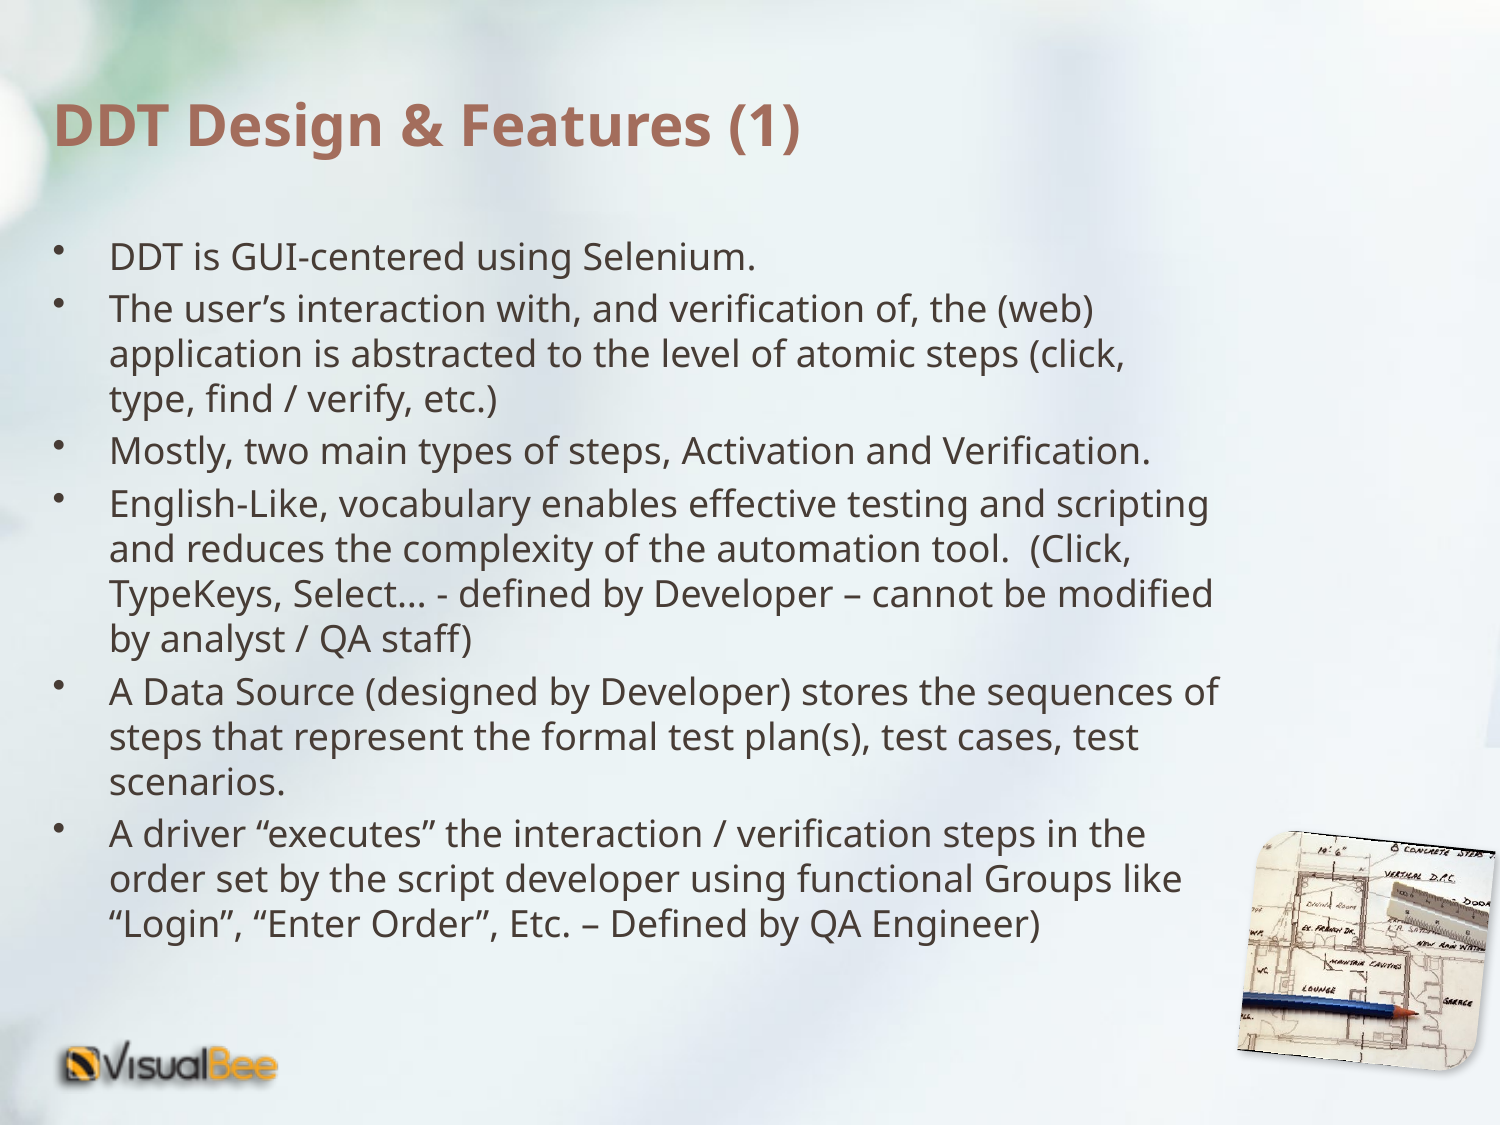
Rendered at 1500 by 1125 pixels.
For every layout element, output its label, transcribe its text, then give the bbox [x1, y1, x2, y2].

picture [0, 0, 1500, 1125]
list DDT is GUI-centered using Selenium. The user’s interaction with, and verification of, the (web) application is abstracted to the level of atomic steps (click, type, find / verify, etc.) Mostly, two main types of steps, Activation and Verification. English-Like, vocabulary enables effective testing and scripting and reduces the complexity of the automation tool. (Click, TypeKeys, Select… - defined by Developer – cannot be modified by analyst / QA staff) A Data Source (designed by Developer) stores the sequences of steps that represent the formal test plan(s), test cases, test scenarios. A driver “executes” the interaction / verification steps in the order set by the script developer using functional Groups like “Login”, “Enter Order”, Etc. – Defined by QA Engineer) [37, 224, 1238, 1025]
title DDT Design & Features (1) [37, 39, 1463, 209]
